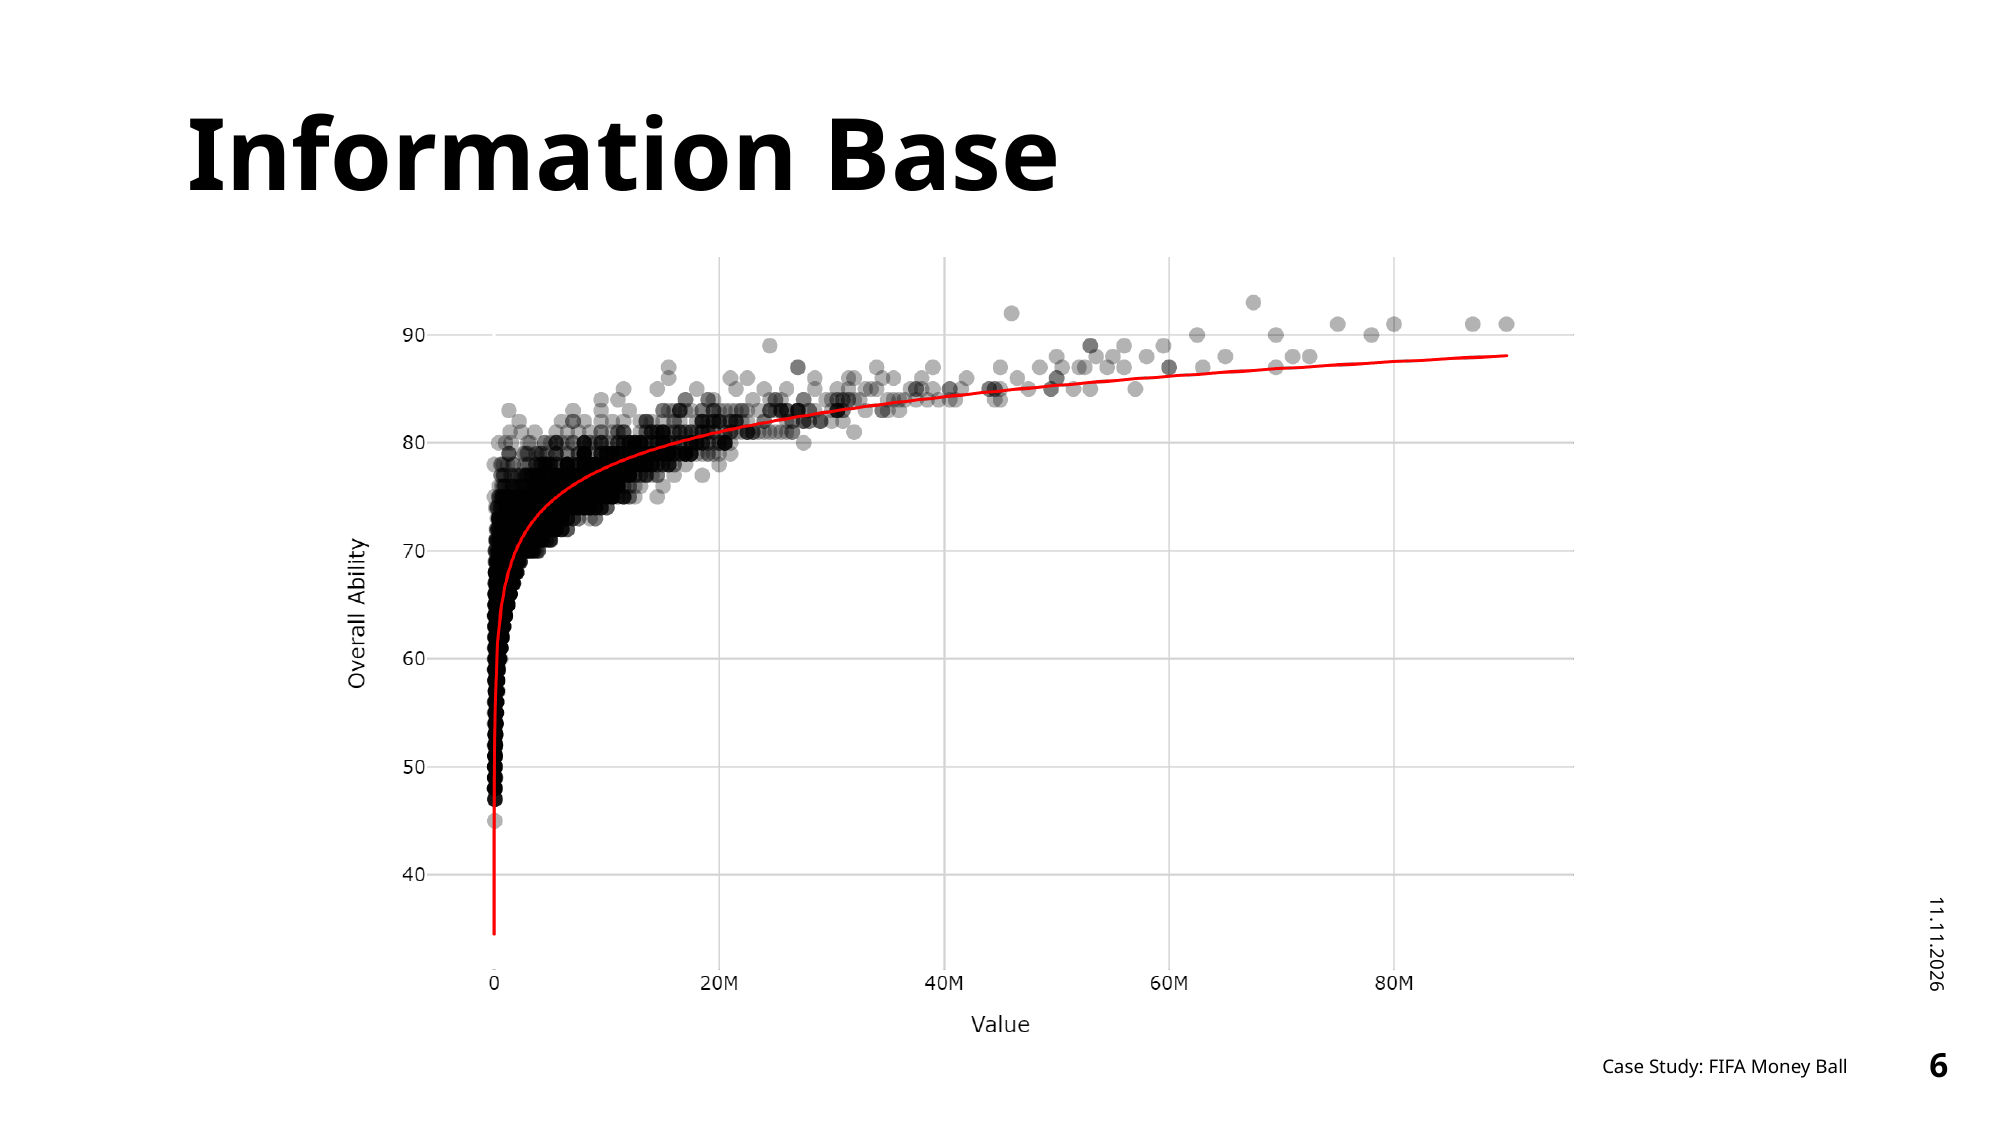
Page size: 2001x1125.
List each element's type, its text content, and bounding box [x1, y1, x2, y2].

slide_number 6 [1862, 1036, 1964, 1097]
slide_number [1906, 571, 1967, 1008]
picture [303, 164, 1697, 1093]
footer Case Study: FIFA Money Ball [1412, 1036, 1862, 1097]
title Information Base [172, 63, 1828, 221]
